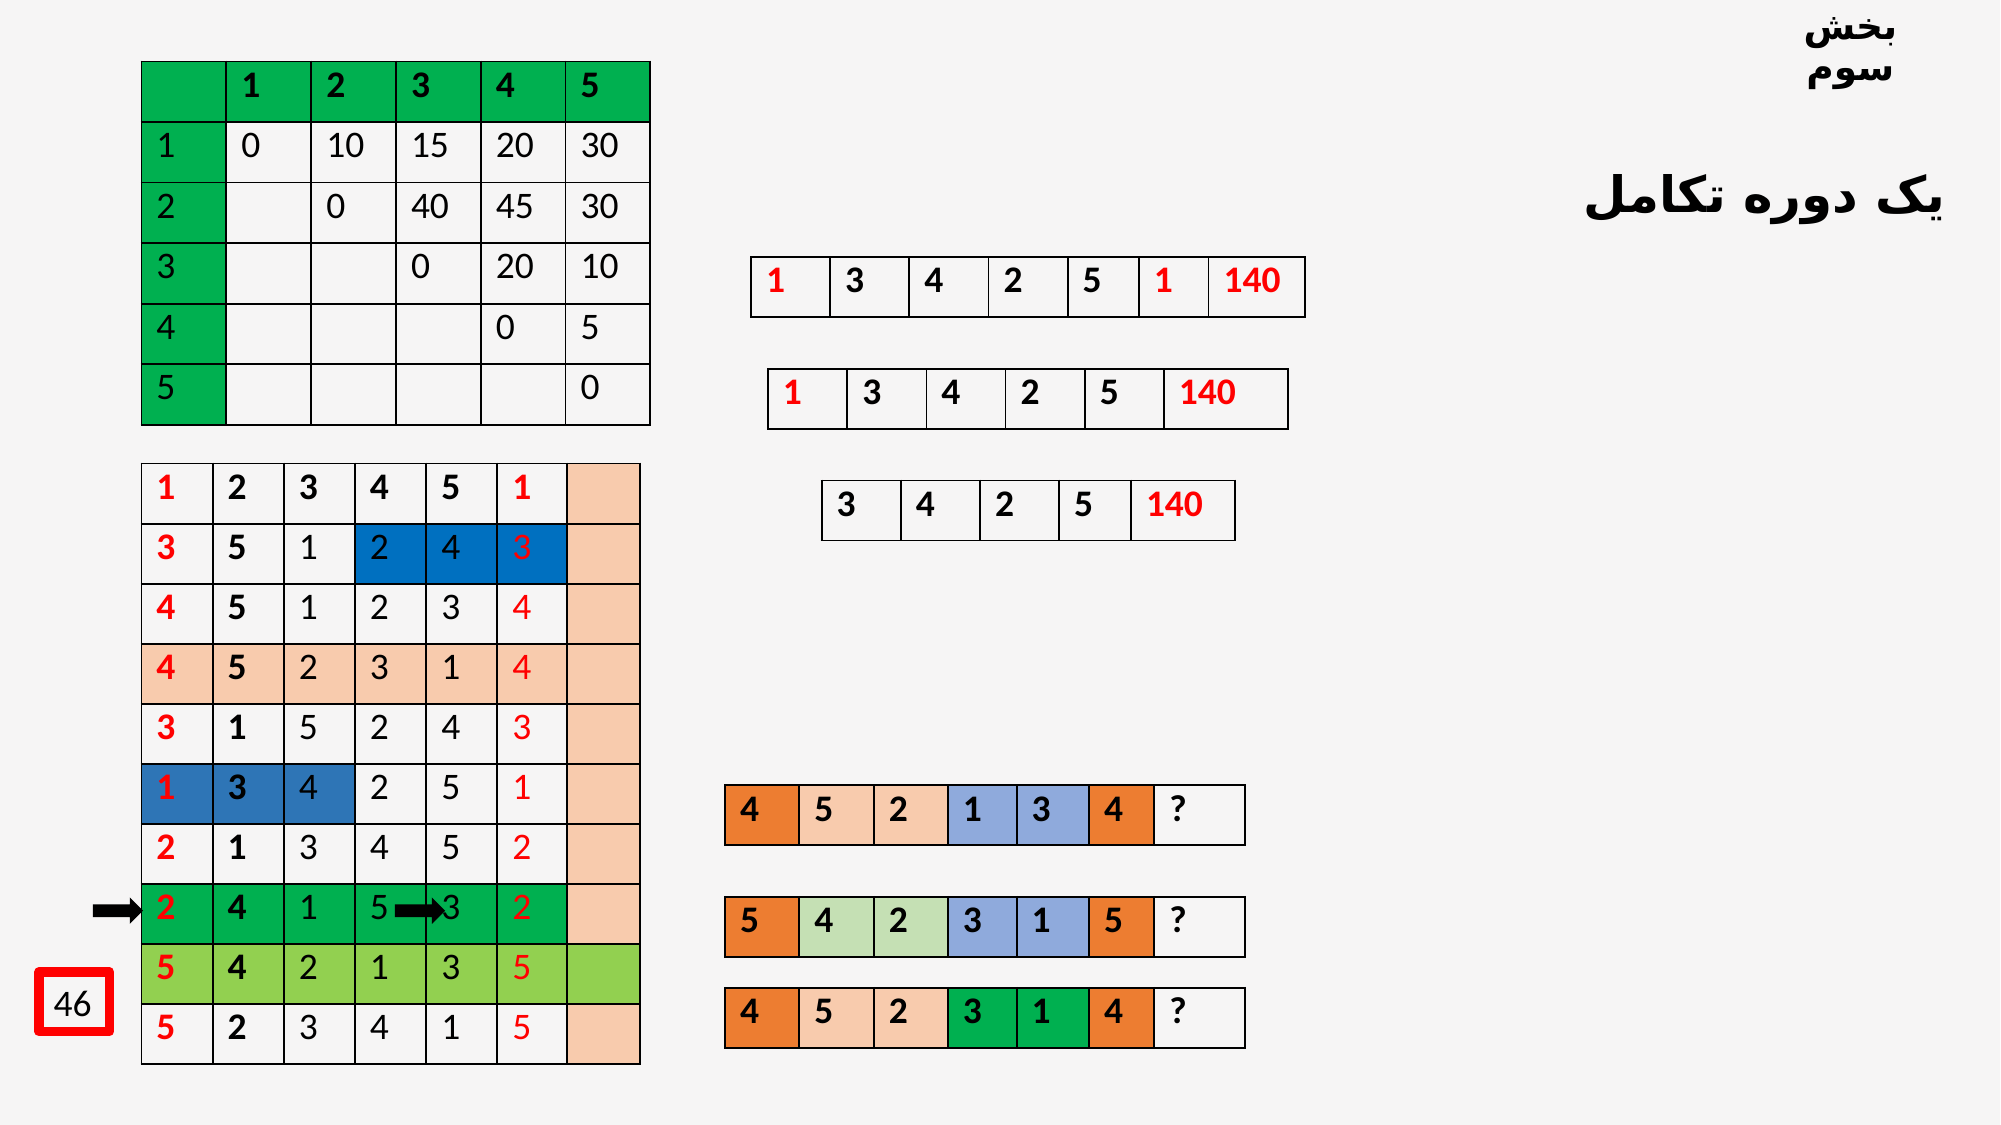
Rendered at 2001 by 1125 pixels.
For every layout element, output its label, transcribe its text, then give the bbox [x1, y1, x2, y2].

table_cell 3 [214, 765, 283, 823]
table_cell 5 [566, 305, 649, 363]
table_cell 2 [214, 1005, 283, 1063]
table_cell 2 [356, 525, 425, 583]
text_box [394, 897, 446, 924]
table_cell 3 [498, 705, 566, 763]
table_header 1 [1140, 258, 1208, 316]
table_header 3 [397, 62, 480, 121]
table_cell 45 [482, 183, 565, 242]
table_cell 1 [427, 1005, 496, 1063]
table_cell 2 [498, 825, 566, 883]
table_cell 4 [214, 945, 283, 1003]
table_cell 1 [214, 705, 283, 763]
table_header 4 [726, 989, 798, 1047]
table_cell [312, 365, 395, 424]
table_cell 5 [498, 945, 566, 1003]
table_cell 15 [397, 123, 480, 182]
table_cell 4 [356, 1005, 425, 1063]
table_header 4 [1090, 786, 1153, 844]
table_cell 2 [142, 183, 225, 242]
table_cell 2 [142, 825, 212, 883]
table_cell 1 [142, 765, 212, 823]
table_header 4 [726, 786, 798, 844]
table_cell 2 [142, 885, 212, 943]
table_cell 4 [142, 585, 212, 643]
table_cell [568, 1005, 639, 1063]
table_cell 2 [285, 645, 354, 703]
table_cell 5 [427, 825, 496, 883]
text_box 46 [39, 971, 110, 1032]
table_header 140 [1209, 258, 1304, 316]
table_cell 5 [214, 585, 283, 643]
table_cell 3 [142, 705, 212, 763]
table_cell 3 [356, 645, 425, 703]
table_cell [568, 585, 639, 643]
table_cell 4 [427, 705, 496, 763]
table_header 2 [875, 898, 947, 956]
table_cell 5 [142, 365, 225, 424]
subtitle یک دوره تکامل [43, 151, 1961, 1090]
table_cell 5 [356, 885, 425, 943]
table_cell 1 [214, 825, 283, 883]
table_cell 2 [356, 585, 425, 643]
table_cell 4 [498, 585, 566, 643]
table_cell [227, 305, 310, 363]
table_cell [568, 525, 639, 583]
table_cell [568, 825, 639, 883]
table_cell 1 [285, 525, 354, 583]
table_header 4 [927, 370, 1005, 428]
table_header ? [1155, 898, 1244, 956]
table_cell 0 [566, 365, 649, 424]
table_cell 30 [566, 183, 649, 242]
table_header 1 [1018, 989, 1088, 1047]
table_cell [568, 705, 639, 763]
table_header 2 [875, 786, 947, 844]
table_header 5 [1090, 898, 1153, 956]
table_header 4 [482, 62, 565, 121]
table_cell 10 [312, 123, 395, 182]
table_cell [397, 305, 480, 363]
table_cell [312, 244, 395, 303]
table_cell 3 [427, 585, 496, 643]
table_cell 3 [427, 885, 496, 943]
table_header 1 [769, 370, 846, 428]
table_header 5 [1060, 481, 1130, 540]
table_header 2 [1006, 370, 1084, 428]
table_cell 5 [214, 645, 283, 703]
table_header 2 [989, 258, 1067, 316]
table_cell 5 [498, 1005, 566, 1063]
table_cell [482, 365, 565, 424]
table_cell [312, 305, 395, 363]
table_header 1 [752, 258, 829, 316]
table_header 5 [1086, 370, 1163, 428]
table_cell 20 [482, 244, 565, 303]
table_cell 5 [427, 765, 496, 823]
table_header 2 [312, 62, 395, 121]
table_cell 3 [285, 1005, 354, 1063]
table_cell 5 [142, 1005, 212, 1063]
table_cell 3 [427, 945, 496, 1003]
table_cell 2 [356, 705, 425, 763]
table_cell [568, 885, 639, 943]
table_cell 5 [285, 705, 354, 763]
table_header 3 [949, 898, 1016, 956]
table_cell 0 [397, 244, 480, 303]
table_cell [568, 945, 639, 1003]
table_header 3 [823, 481, 900, 540]
table_header 5 [800, 786, 873, 844]
table_header 4 [356, 464, 425, 523]
table_header 3 [831, 258, 908, 316]
table_cell [227, 183, 310, 242]
table_cell 1 [285, 585, 354, 643]
table_header 2 [981, 481, 1058, 540]
table_cell 4 [285, 765, 354, 823]
table_cell [227, 244, 310, 303]
table_cell 1 [285, 885, 354, 943]
table_cell 20 [482, 123, 565, 182]
table_header 5 [1069, 258, 1138, 316]
title بخش سوم [1740, 35, 1961, 97]
table_cell 40 [397, 183, 480, 242]
table_header 1 [142, 464, 212, 523]
table_cell 4 [142, 645, 212, 703]
table_header 1 [1018, 898, 1088, 956]
table_header [568, 464, 639, 523]
table_cell 0 [312, 183, 395, 242]
table_cell 4 [142, 305, 225, 363]
table_header 3 [285, 464, 354, 523]
table_cell 3 [498, 525, 566, 583]
table_cell 3 [142, 525, 212, 583]
table_header 5 [800, 989, 873, 1047]
table_cell 5 [214, 525, 283, 583]
table_cell 1 [142, 123, 225, 182]
table_header 1 [498, 464, 566, 523]
table_header 140 [1132, 481, 1234, 540]
table_header 1 [949, 786, 1016, 844]
table_header 3 [848, 370, 926, 428]
table_cell 4 [214, 885, 283, 943]
table_cell 0 [482, 305, 565, 363]
table_header ? [1155, 989, 1244, 1047]
table_header 5 [566, 62, 649, 121]
table_header 1 [227, 62, 310, 121]
table_cell 3 [285, 825, 354, 883]
table_cell 5 [142, 945, 212, 1003]
text_box [92, 897, 144, 924]
table_cell [397, 365, 480, 424]
table_header 4 [902, 481, 979, 540]
table_cell 2 [498, 885, 566, 943]
table_cell 4 [427, 525, 496, 583]
table_header 3 [949, 989, 1016, 1047]
table_header 5 [726, 898, 798, 956]
table_header 3 [1018, 786, 1088, 844]
table_header 2 [875, 989, 947, 1047]
table_header ? [1155, 786, 1244, 844]
table_cell 0 [227, 123, 310, 182]
table_cell 1 [498, 765, 566, 823]
table_cell 4 [498, 645, 566, 703]
table_cell 30 [566, 123, 649, 182]
table_cell [227, 365, 310, 424]
table_header 140 [1165, 370, 1287, 428]
table_header 2 [214, 464, 283, 523]
table_cell 4 [356, 825, 425, 883]
table_header 4 [1090, 989, 1153, 1047]
table_header 4 [910, 258, 988, 316]
table_cell 1 [427, 645, 496, 703]
table_cell 10 [566, 244, 649, 303]
table_cell 1 [356, 945, 425, 1003]
table_cell 2 [285, 945, 354, 1003]
table_header [142, 62, 225, 121]
table_cell [568, 645, 639, 703]
table_cell [568, 765, 639, 823]
table_header 4 [800, 898, 873, 956]
table_cell 2 [356, 765, 425, 823]
table_cell 3 [142, 244, 225, 303]
table_header 5 [427, 464, 496, 523]
